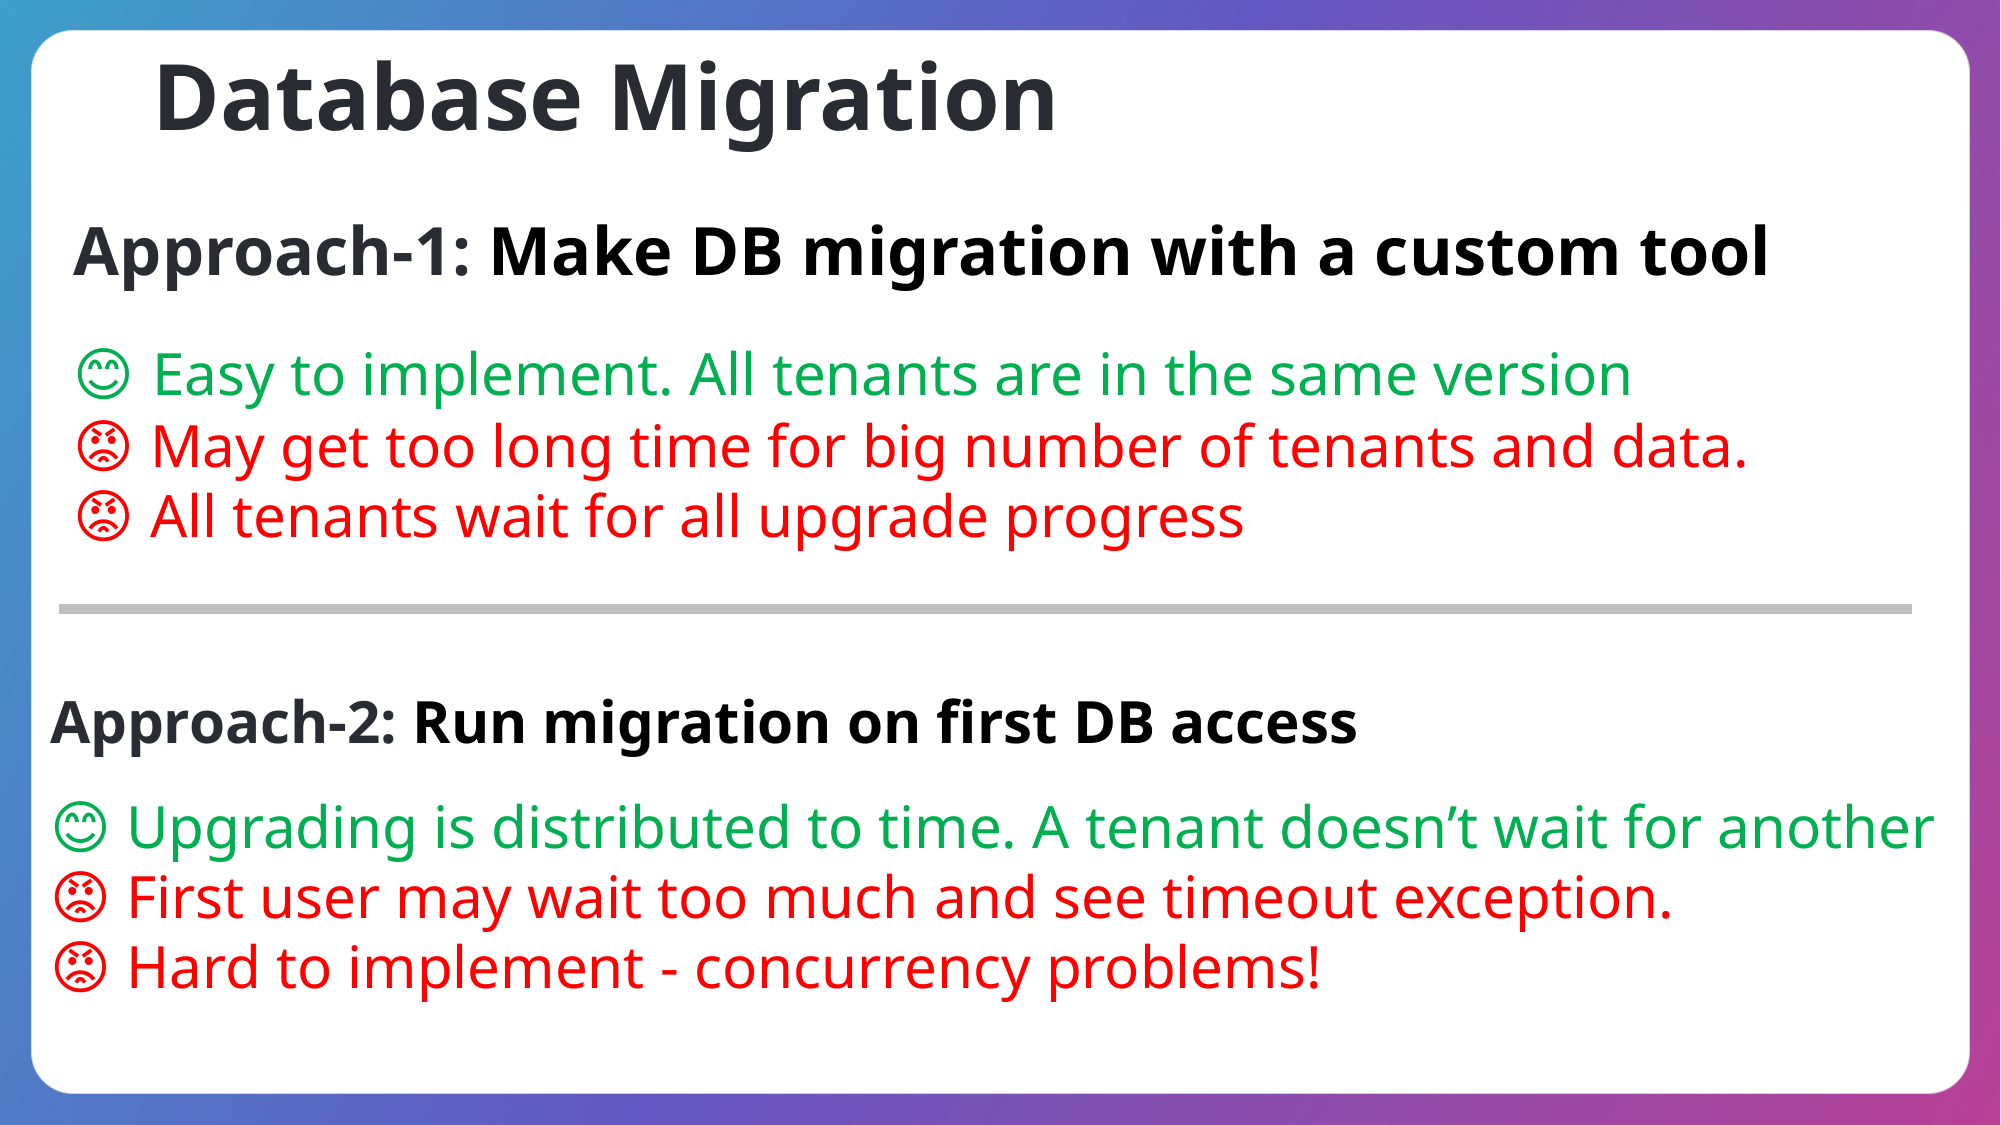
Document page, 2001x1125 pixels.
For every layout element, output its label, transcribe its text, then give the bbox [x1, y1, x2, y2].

text_box Approach-1: Make DB migration with a custom tool 😊 Easy to implement. All tenants are in the same version 😡 May get too long time for big number of tenants and data. 😡 All tenants wait for all upgrade progress [59, 201, 1966, 557]
picture [0, 0, 2001, 1125]
title Database Migration [137, 43, 1863, 159]
text_box Approach-2: Run migration on first DB access 😊 Upgrading is distributed to time. A tenant doesn’t wait for another 😡 First user may wait too much and see timeout exception. 😡 Hard to implement - concurrency problems! [35, 677, 1977, 1008]
